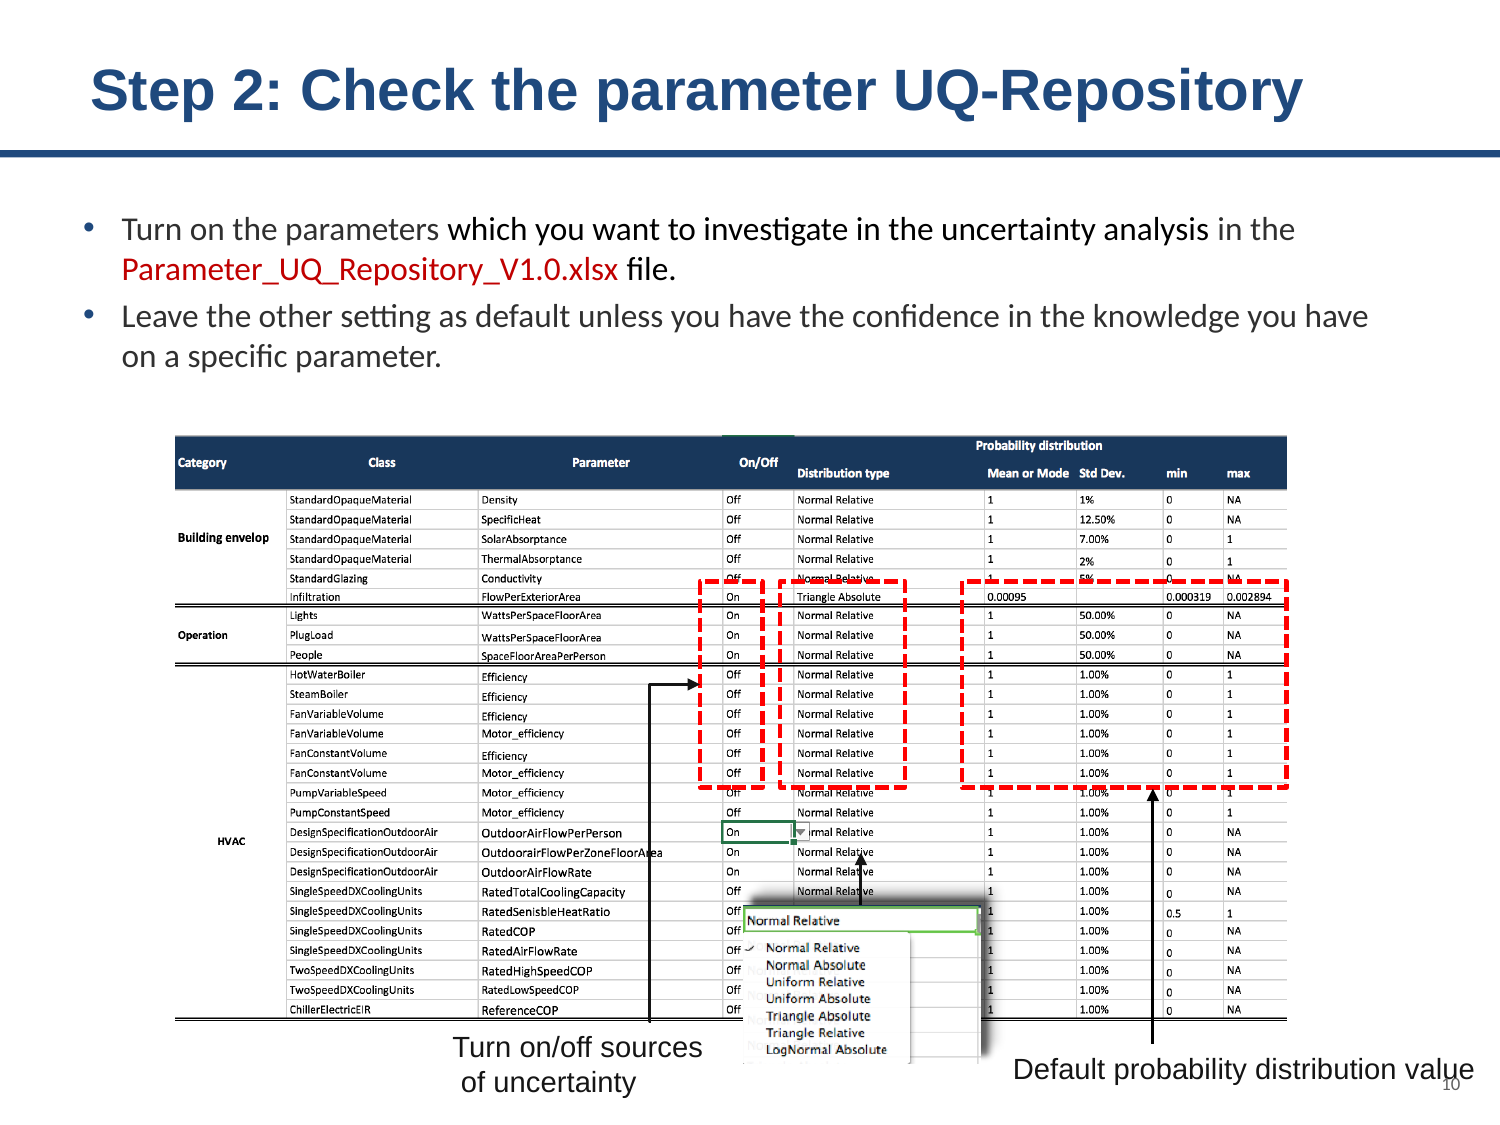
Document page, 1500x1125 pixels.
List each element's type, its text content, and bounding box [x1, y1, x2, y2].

picture [175, 434, 1288, 1065]
slide_number 10 [1412, 1064, 1476, 1125]
text_box Default probability distribution value [998, 1043, 1491, 1093]
title Step 2: Check the parameter UQ-Repository [74, 44, 1426, 138]
text_box Turn on/off sources of uncertainty [437, 1029, 719, 1106]
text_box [506, 827, 844, 878]
list Turn on the parameters which you want to investigate in the uncertainty analysis in the Parameter_UQ_Repository_V1.0.xlsx file. Leave the other setting as default unless you have the confidence in the knowledge you have on a specific parameter. [67, 199, 1419, 288]
